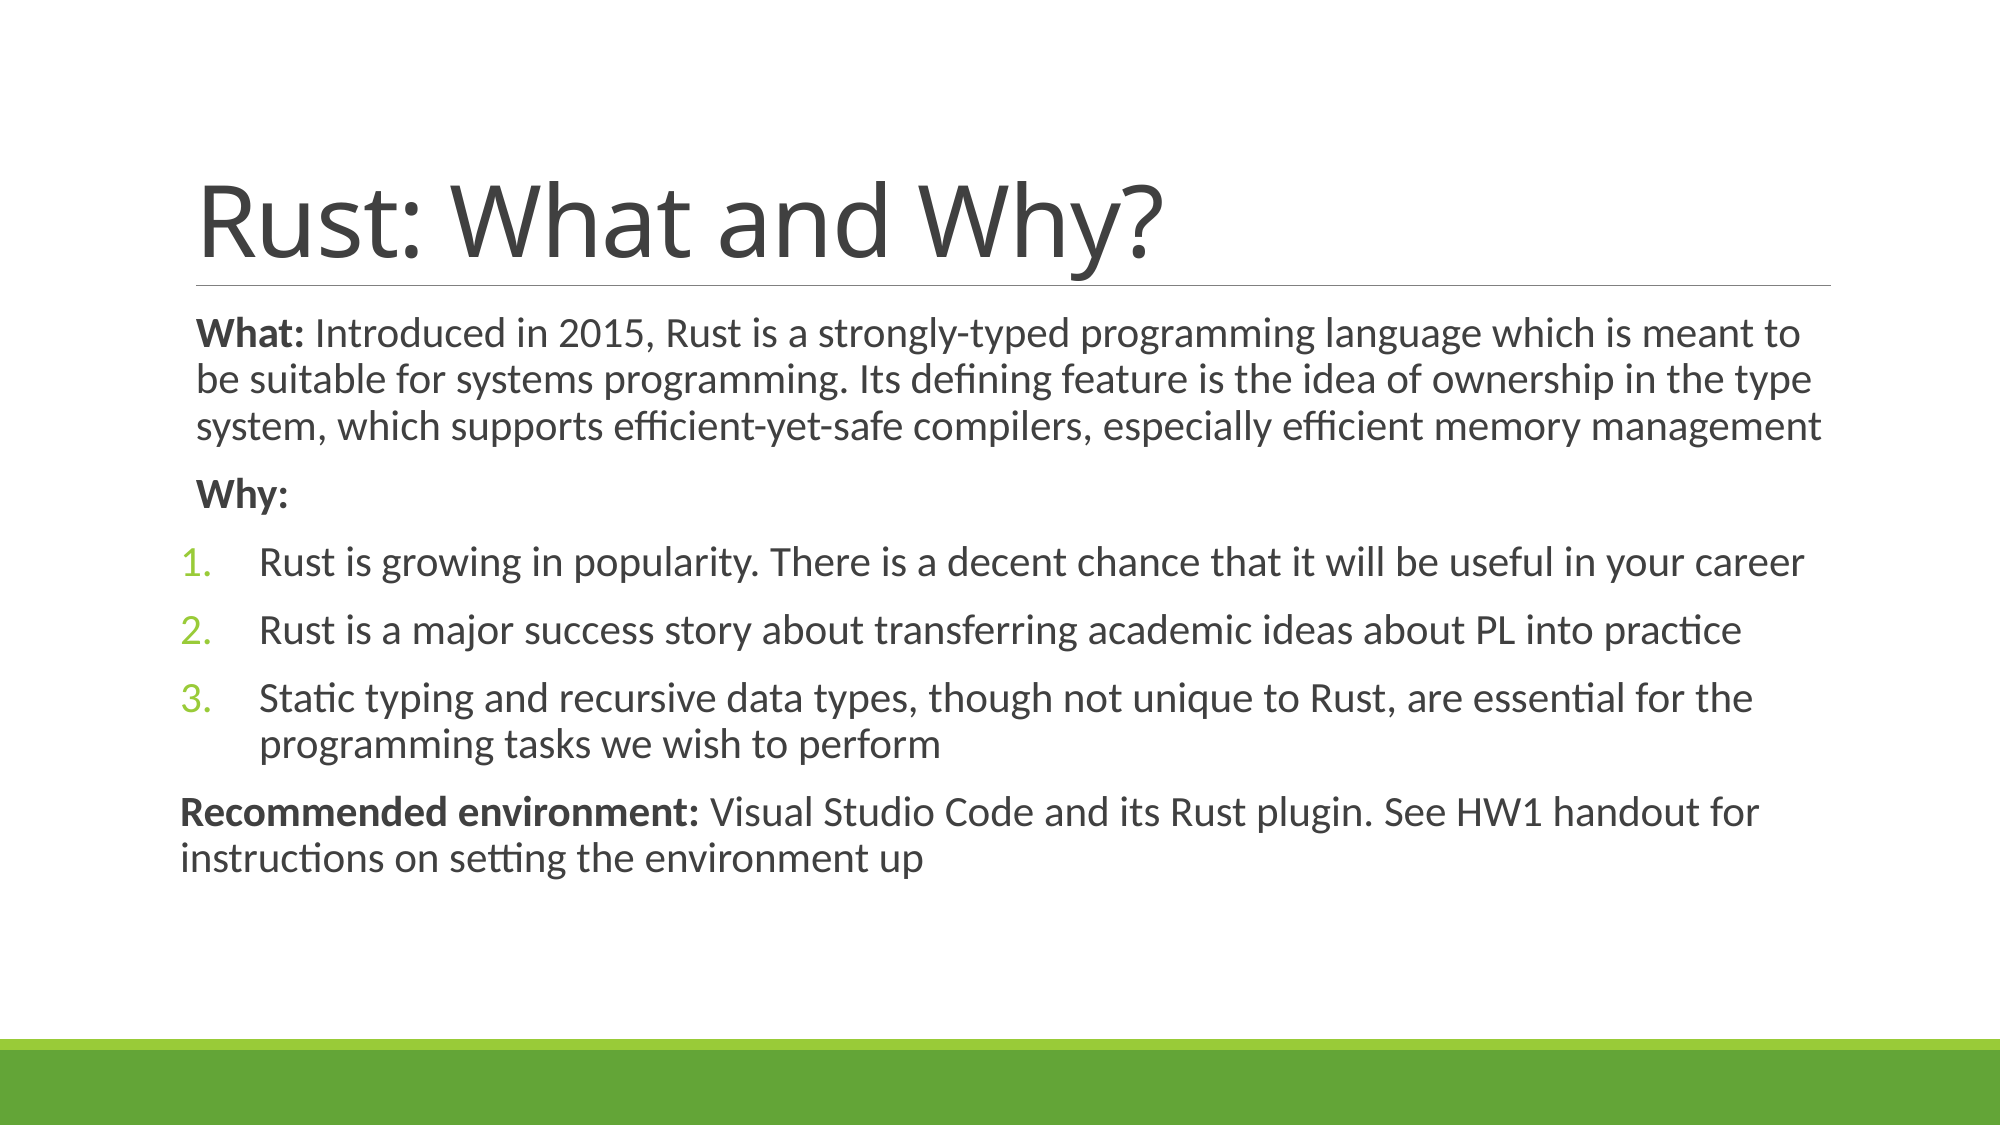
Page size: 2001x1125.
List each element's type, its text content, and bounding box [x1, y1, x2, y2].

title Rust: What and Why? [180, 47, 1830, 285]
list What: Introduced in 2015, Rust is a strongly-typed programming language which is meant to be suitable for systems programming. Its defining feature is the idea of ownership in the type system, which supports efficient-yet-safe compilers, especially efficient memory management Why: Rust is growing in popularity. There is a decent chance that it will be useful in your career Rust is a major success story about transferring academic ideas about PL into practice Static typing and recursive data types, though not unique to Rust, are essential for the programming tasks we wish to perform Recommended environment: Visual Studio Code and its Rust plugin. See HW1 handout for instructions on setting the environment up [180, 302, 1830, 963]
